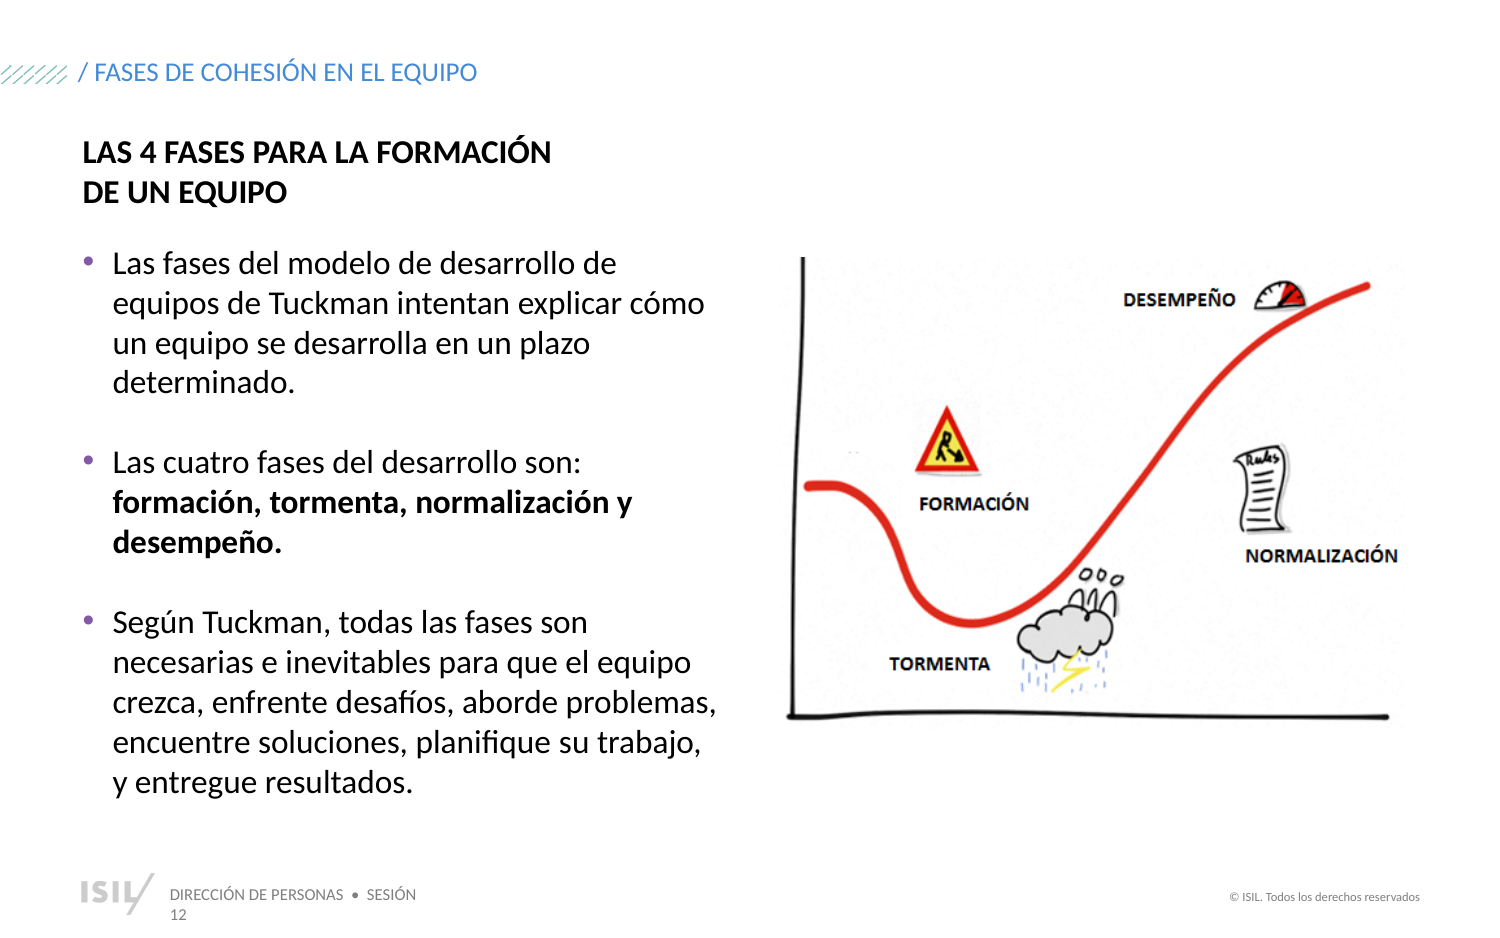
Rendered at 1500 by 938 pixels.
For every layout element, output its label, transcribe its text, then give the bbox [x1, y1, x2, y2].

picture [0, 65, 67, 85]
picture [779, 256, 1406, 729]
text_box LAS 4 FASES PARA LA FORMACIÓN DE UN EQUIPO Las fases del modelo de desarrollo de equipos de Tuckman intentan explicar cómo un equipo se desarrolla en un plazo determinado. Las cuatro fases del desarrollo son: formación, tormenta, normalización y desempeño. Según Tuckman, todas las fases son necesarias e inevitables para que el equipo crezca, enfrente desafíos, aborde problemas, encuentre soluciones, planifique su trabajo, y entregue resultados. [82, 129, 721, 800]
text_box / FASES DE COHESIÓN EN EL EQUIPO [77, 54, 1131, 87]
